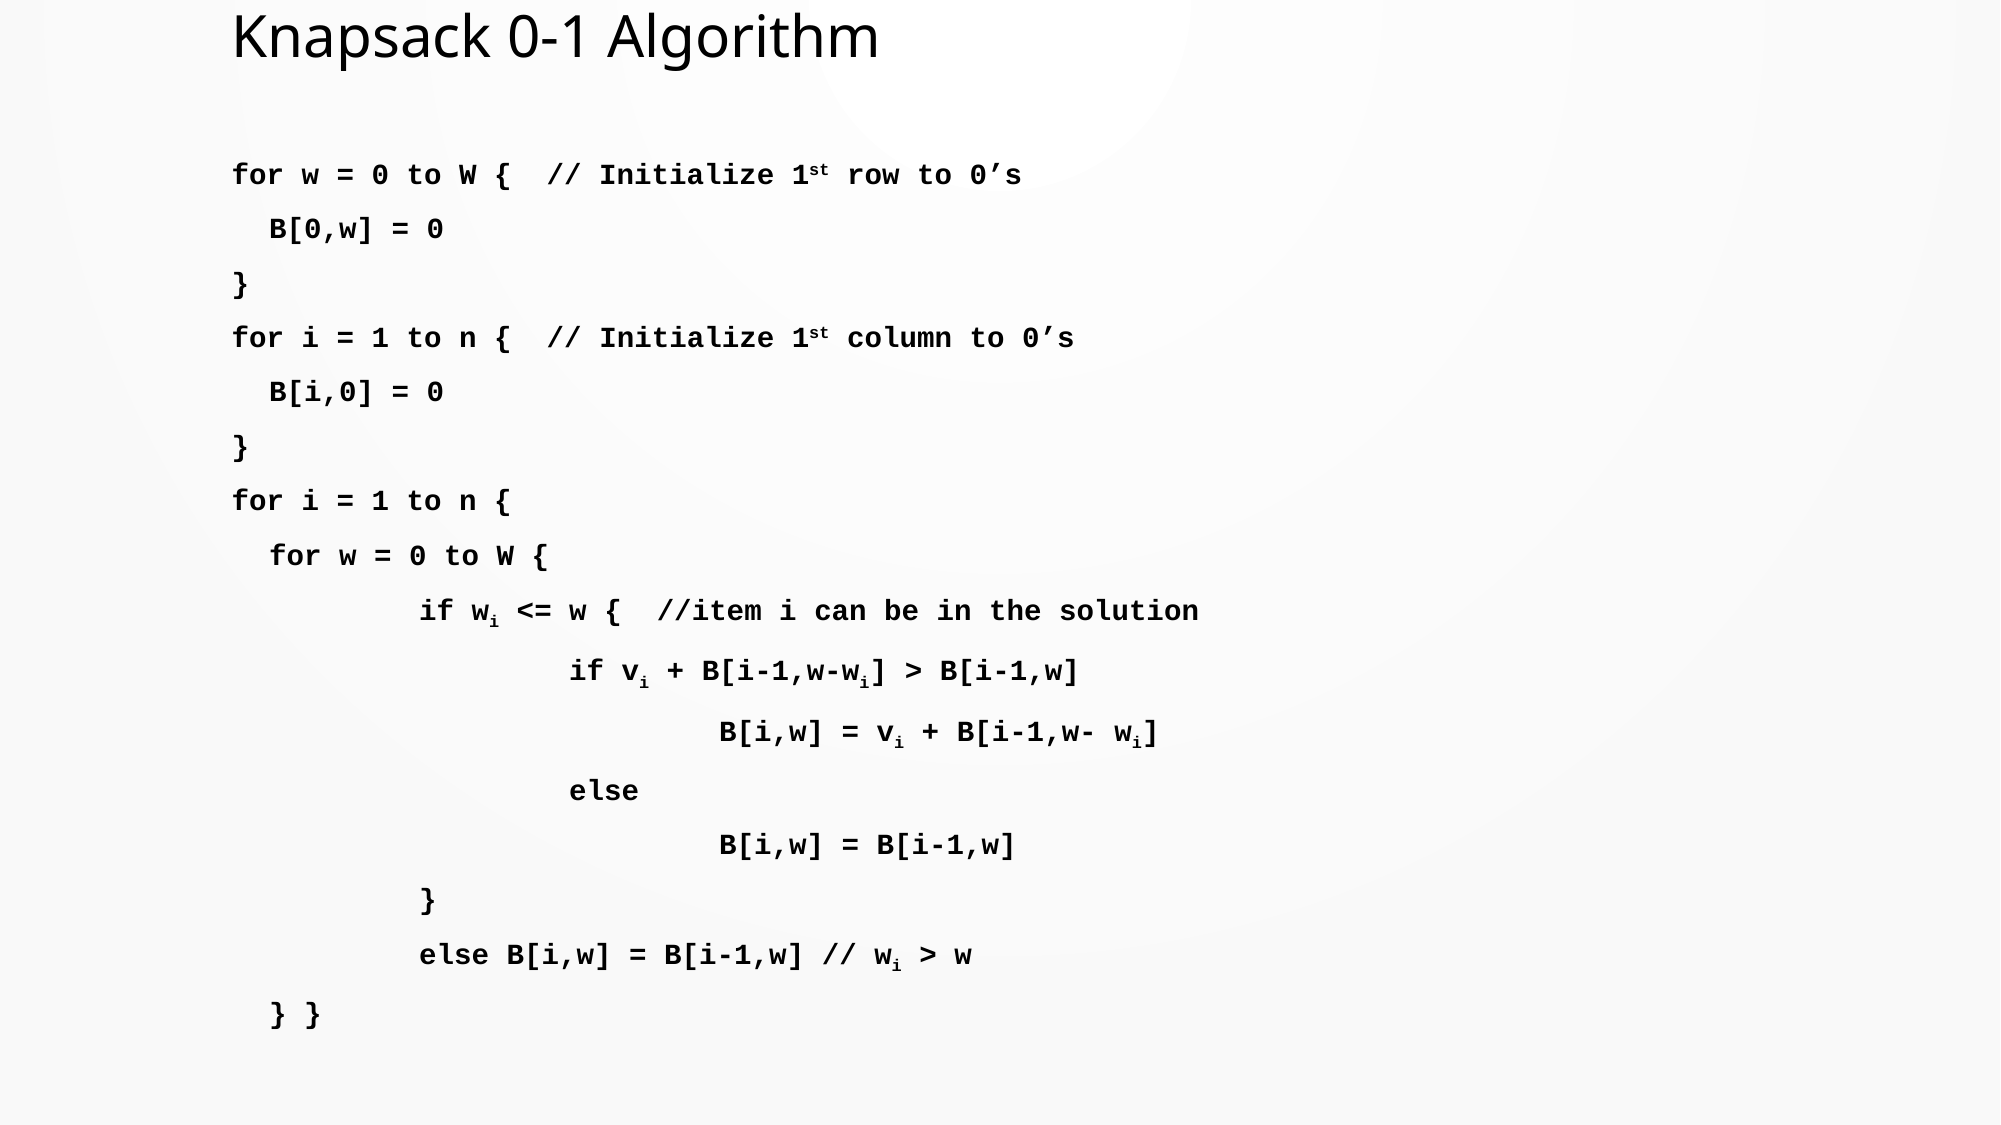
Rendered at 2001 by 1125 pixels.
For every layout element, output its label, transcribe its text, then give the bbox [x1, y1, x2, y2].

list for w = 0 to W { // Initialize 1st row to 0’s B[0,w] = 0 } for i = 1 to n { // Initialize 1st column to 0’s B[i,0] = 0 } for i = 1 to n { for w = 0 to W { if wi <= w { //item i can be in the solution if vi + B[i-1,w-wi] > B[i-1,w] B[i,w] = vi + B[i-1,w- wi] else B[i,w] = B[i-1,w] } else B[i,w] = B[i-1,w] // wi > w } } [216, 140, 2000, 947]
title Knapsack 0-1 Algorithm [216, 0, 1857, 100]
